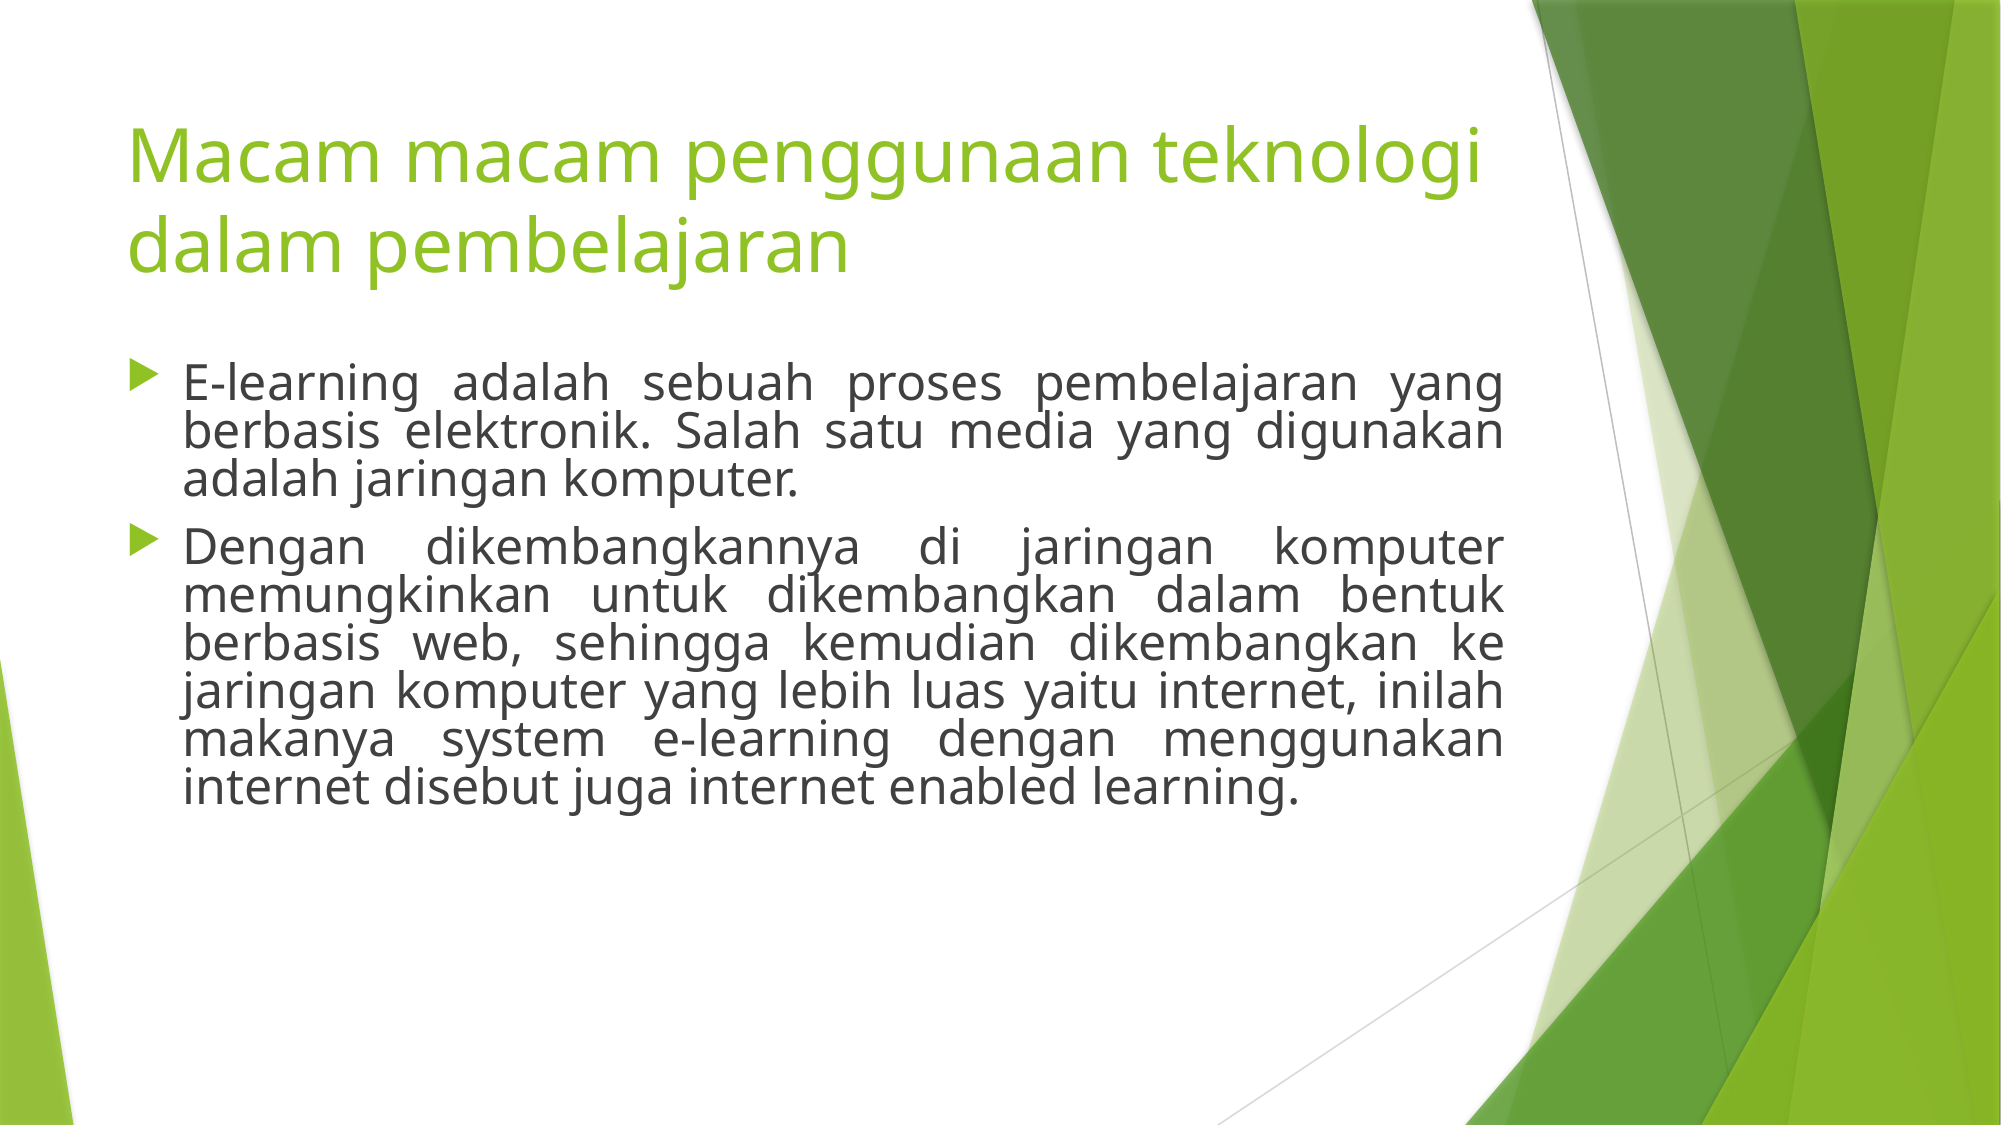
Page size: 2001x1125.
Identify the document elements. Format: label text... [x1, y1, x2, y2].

title Macam macam penggunaan teknologi dalam pembelajaran [111, 99, 1522, 317]
list E-learning adalah sebuah proses pembelajaran yang berbasis elektronik. Salah satu media yang digunakan adalah jaringan komputer. Dengan dikembangkannya di jaringan komputer memungkinkan untuk dikembangkan dalam bentuk berbasis web, sehingga kemudian dikembangkan ke jaringan komputer yang lebih luas yaitu internet, inilah makanya system e-learning dengan menggunakan internet disebut juga internet enabled learning. [111, 354, 1522, 992]
